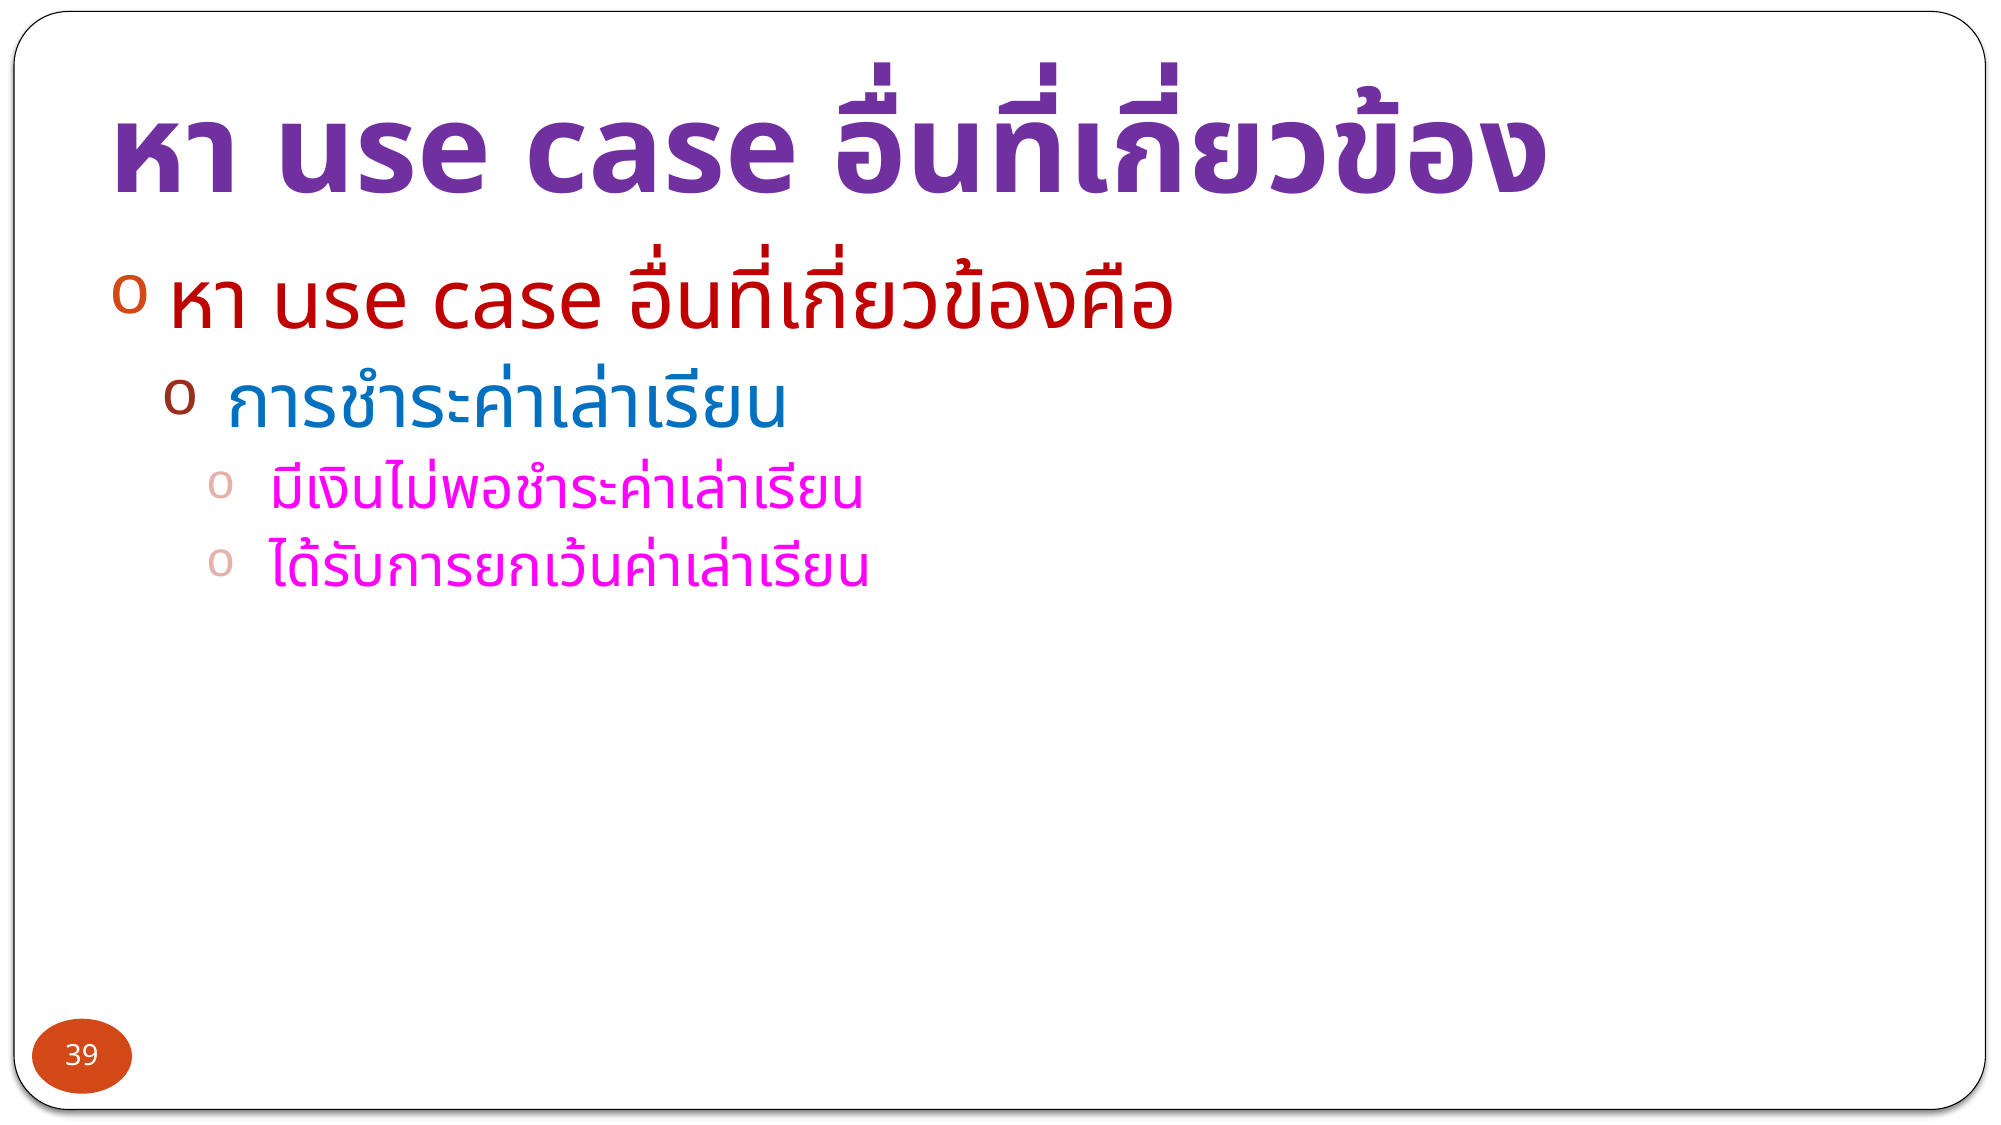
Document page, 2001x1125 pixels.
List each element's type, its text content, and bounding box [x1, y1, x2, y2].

slide_number 39 [32, 1018, 132, 1094]
list หา use case อื่นที่เกี่ยวข้องคือ การชำระค่าเล่าเรียน มีเงินไม่พอชำระค่าเล่าเรียน ได้รับการยกเว้นค่าเล่าเรียน [93, 237, 1900, 988]
title หา use case อื่นที่เกี่ยวข้อง [93, 45, 1900, 233]
